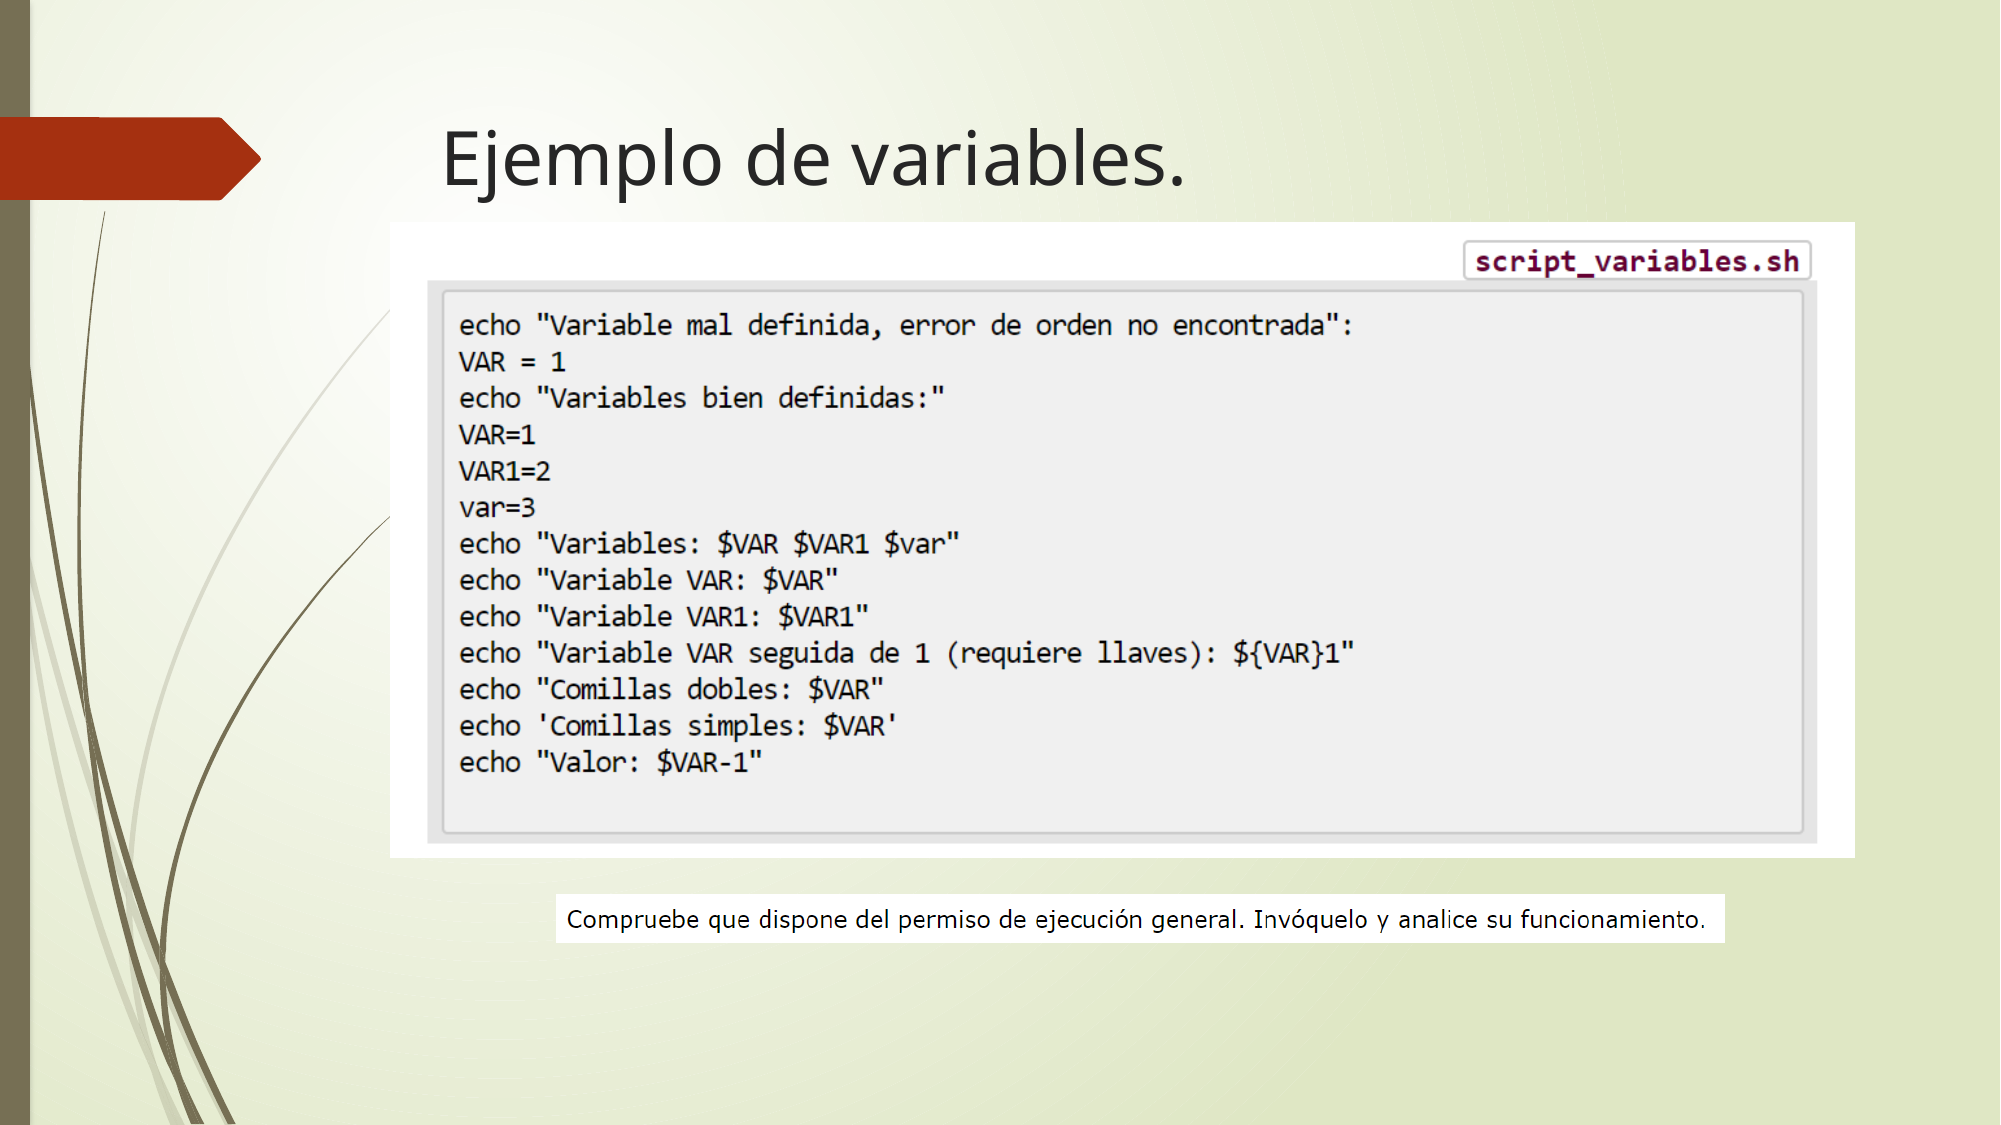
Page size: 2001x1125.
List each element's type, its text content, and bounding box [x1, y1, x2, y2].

picture [556, 894, 1726, 944]
title Ejemplo de variables. [425, 102, 1888, 313]
picture [389, 222, 1855, 858]
